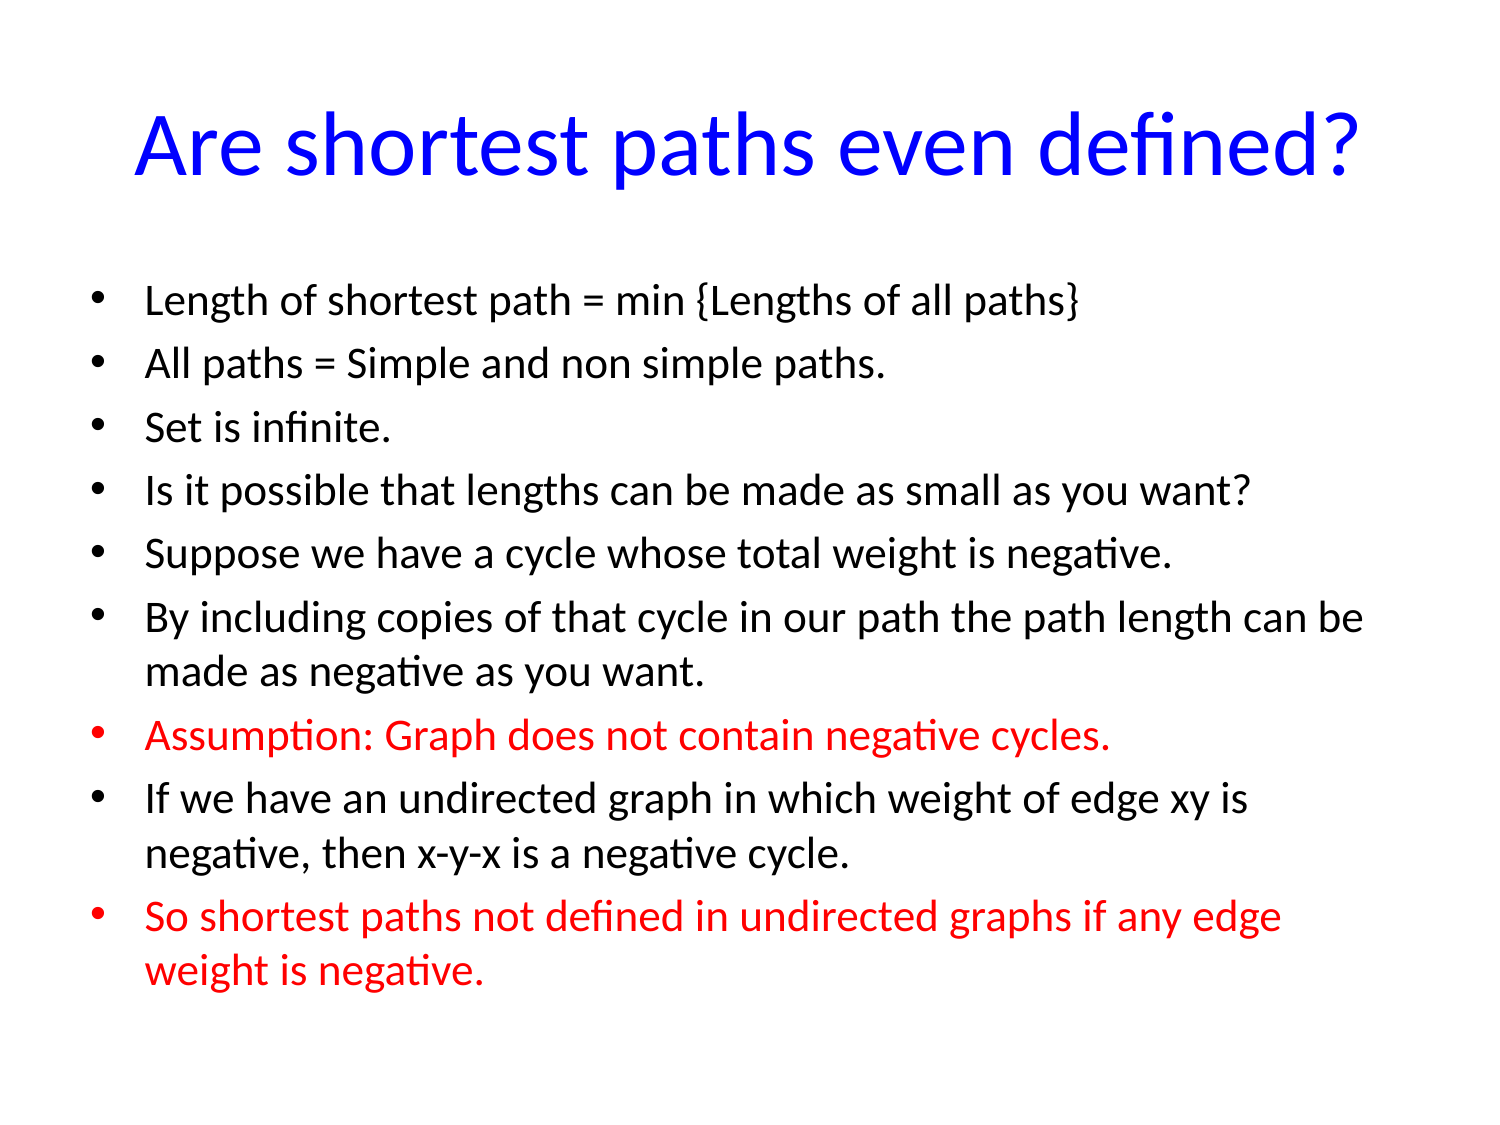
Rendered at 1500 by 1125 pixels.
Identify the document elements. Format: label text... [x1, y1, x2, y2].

list Length of shortest path = min {Lengths of all paths} All paths = Simple and non simple paths. Set is infinite. Is it possible that lengths can be made as small as you want? Suppose we have a cycle whose total weight is negative. By including copies of that cycle in our path the path length can be made as negative as you want. Assumption: Graph does not contain negative cycles. If we have an undirected graph in which weight of edge xy is negative, then x-y-x is a negative cycle. So shortest paths not defined in undirected graphs if any edge weight is negative. [75, 262, 1425, 1005]
title Are shortest paths even defined? [75, 45, 1425, 233]
